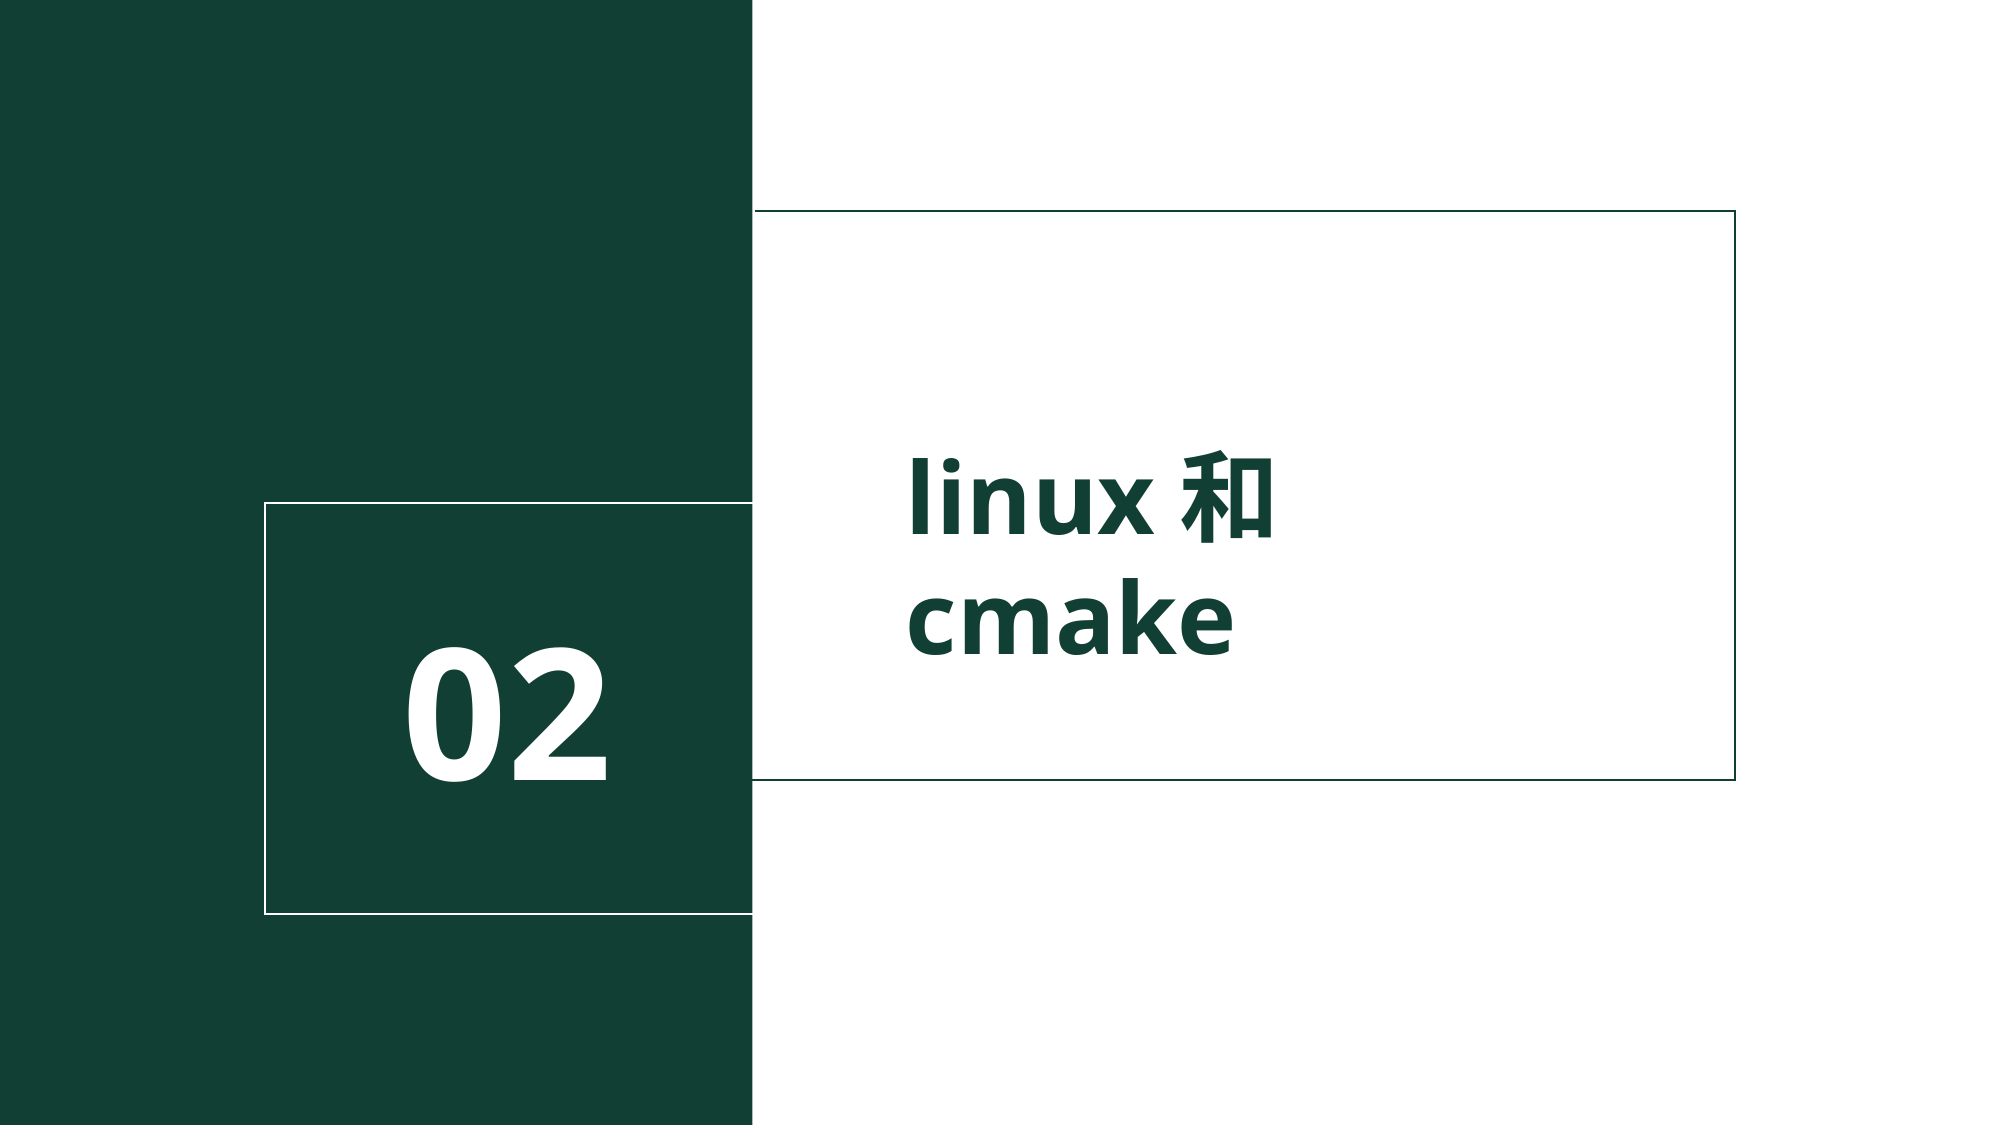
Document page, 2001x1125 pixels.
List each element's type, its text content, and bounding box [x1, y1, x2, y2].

text_box [264, 502, 791, 915]
text_box 02 [346, 589, 669, 825]
text_box [0, 0, 753, 1125]
text_box linux和cmake [890, 427, 1611, 683]
text_box [752, 210, 1736, 781]
